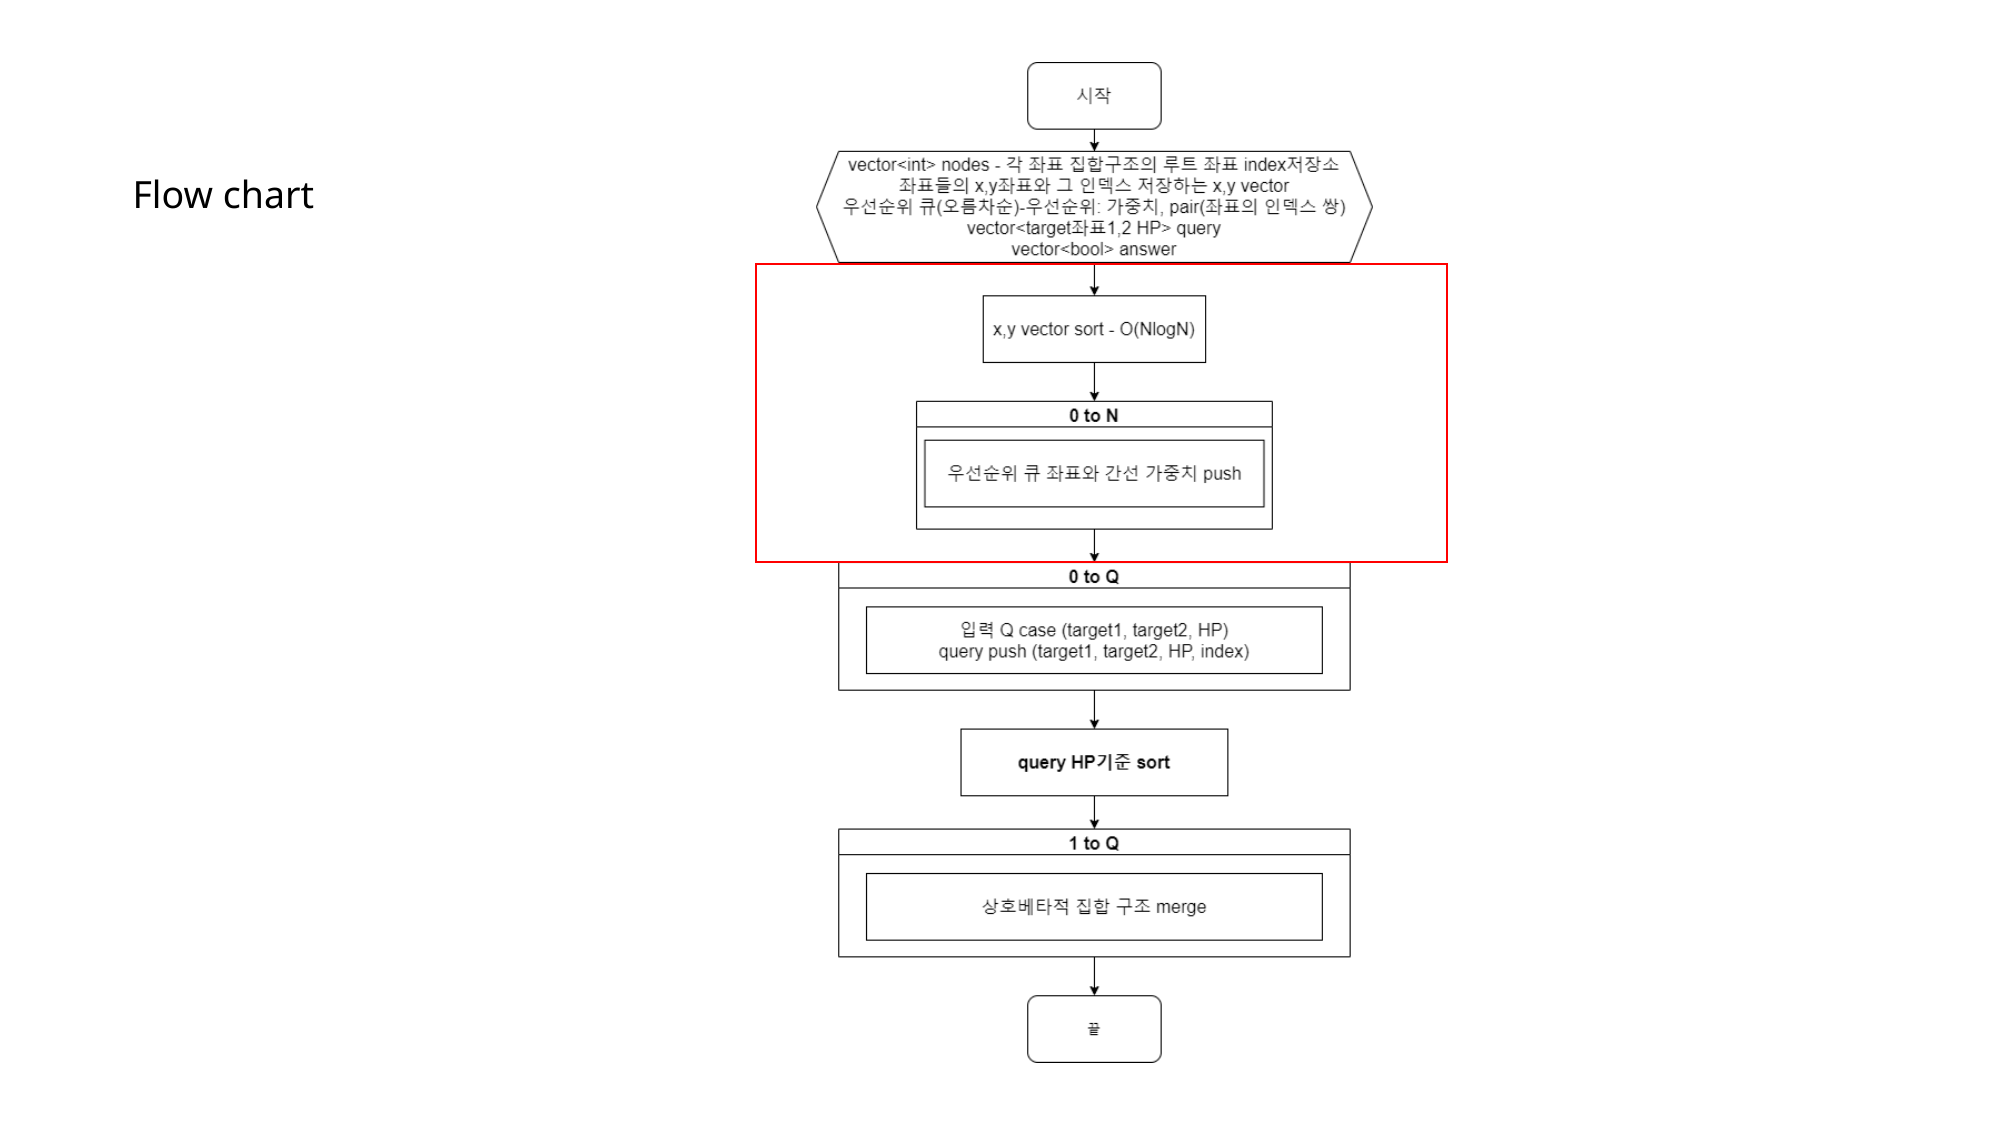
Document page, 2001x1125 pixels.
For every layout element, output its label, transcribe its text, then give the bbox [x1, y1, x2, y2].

picture [816, 62, 1373, 1063]
text_box [1373, 263, 1448, 563]
text_box [755, 263, 816, 563]
text_box Flow chart [117, 163, 330, 224]
